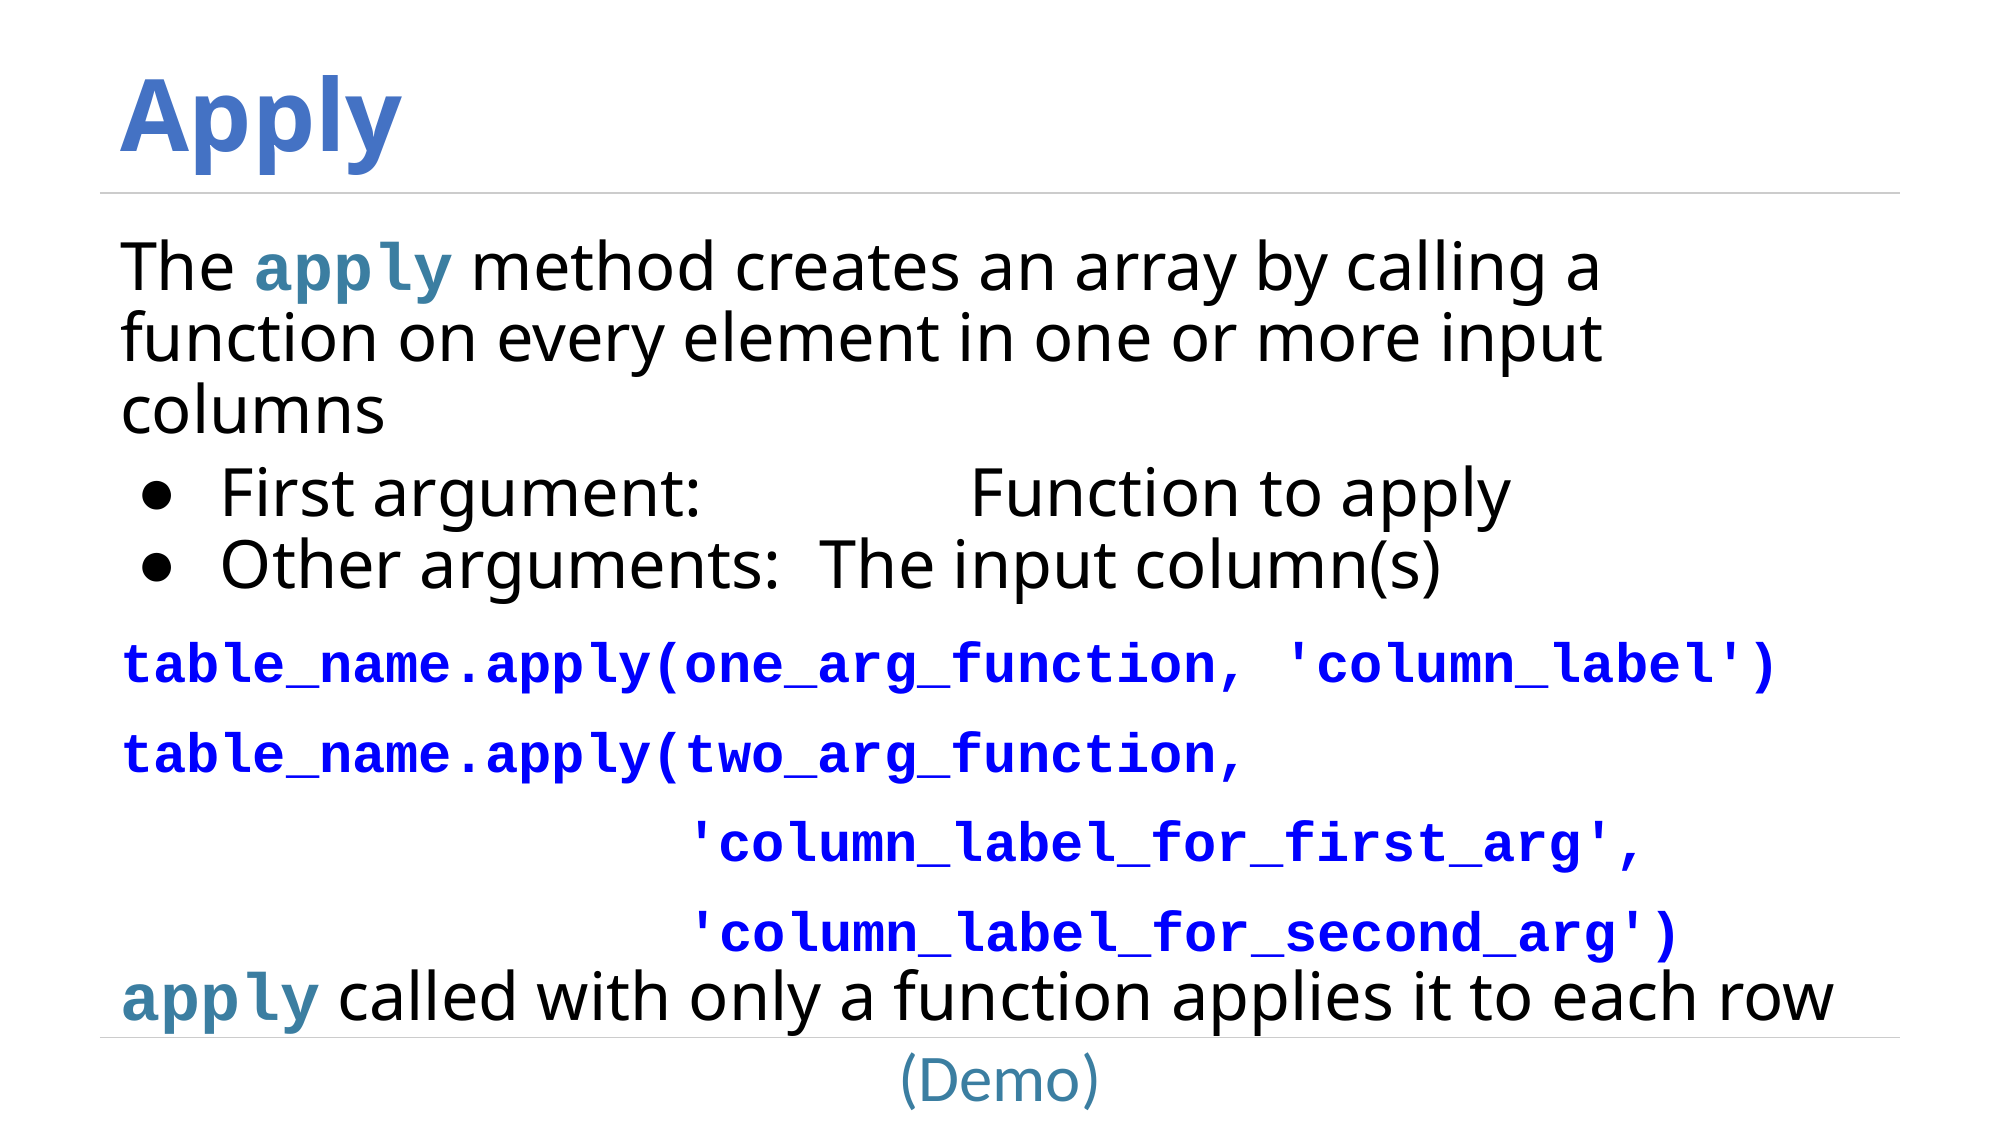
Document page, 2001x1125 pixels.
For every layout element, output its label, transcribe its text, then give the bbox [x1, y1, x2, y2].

text_box (Demo) [823, 1014, 1177, 1125]
title Apply [99, 45, 1567, 193]
list The apply method creates an array by calling a function on every element in one or more input columns First argument: Function to apply Other arguments: The input column(s) table_name.apply(one_arg_function, 'column_label') table_name.apply(two_arg_function, 'column_label_for_first_arg', 'column_label_for_second_arg') apply called with only a function applies it to each row [99, 212, 1900, 1005]
